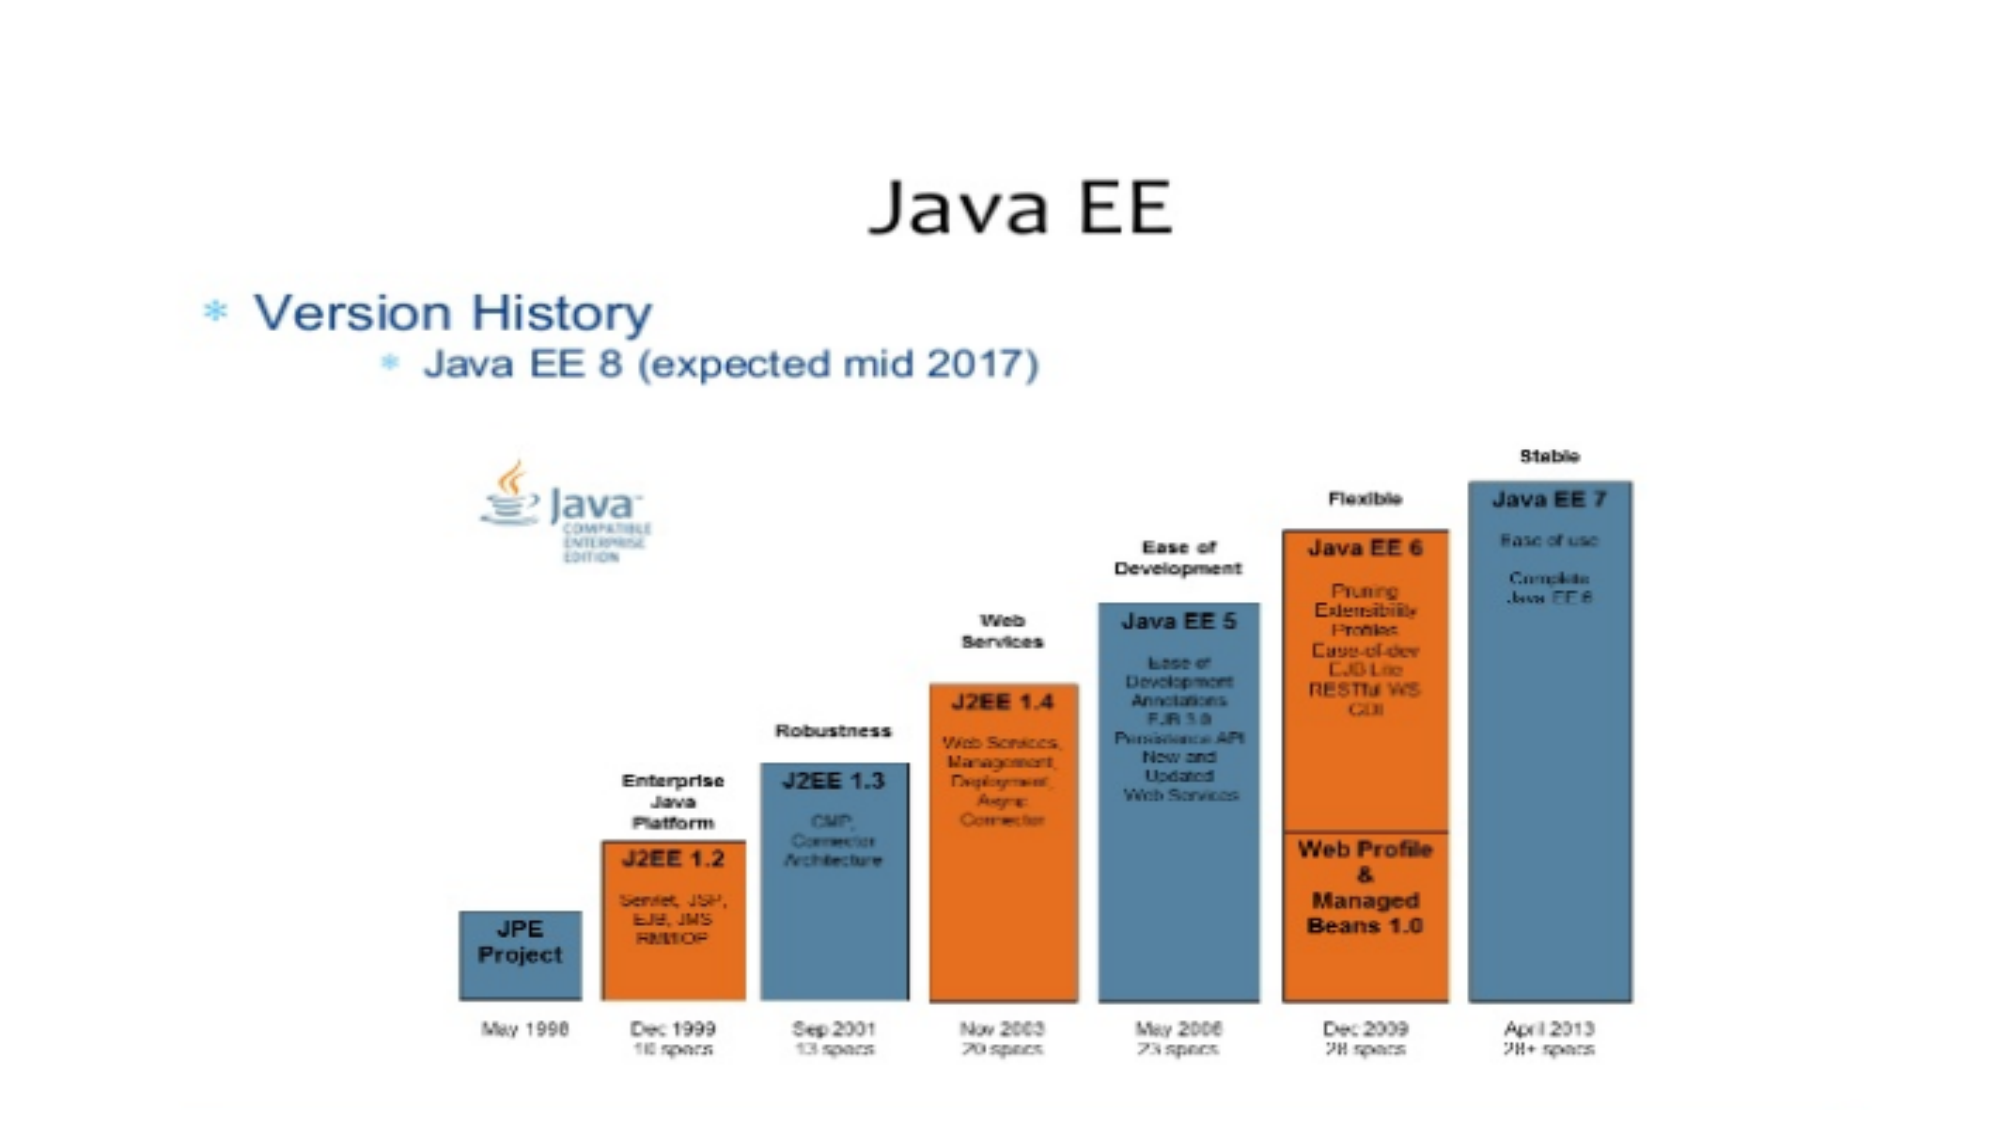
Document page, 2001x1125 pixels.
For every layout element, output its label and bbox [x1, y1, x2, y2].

list [155, 135, 1872, 1110]
